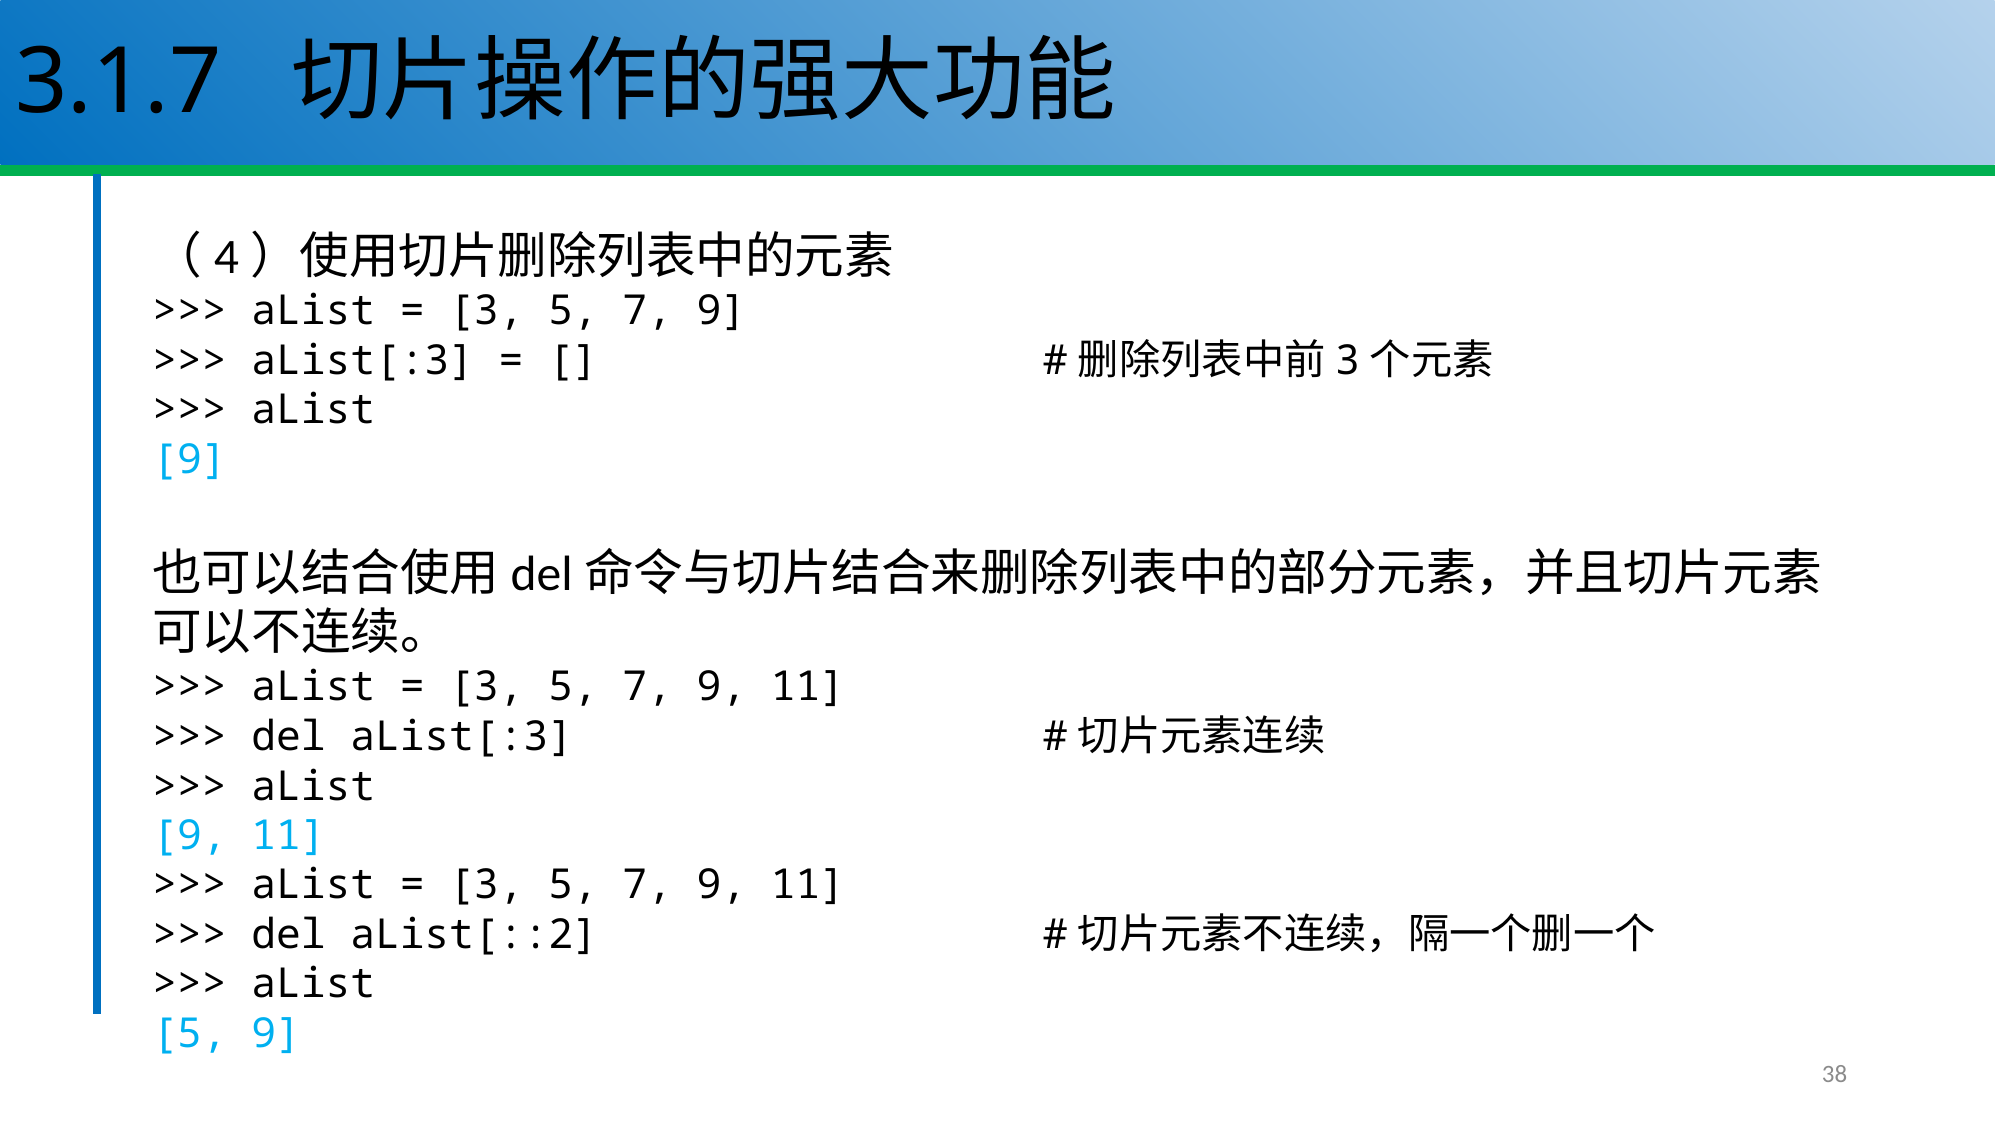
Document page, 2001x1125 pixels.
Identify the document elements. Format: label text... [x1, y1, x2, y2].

title 3.1.7 切片操作的强大功能 [0, 0, 1995, 165]
list （4）使用切片删除列表中的元素 >>> aList = [3, 5, 7, 9] >>> aList[:3] = [] #删除列表中前3个元素 >>> aList [9] 也可以结合使用del命令与切片结合来删除列表中的部分元素，并且切片元素可以不连续。 >>> aList = [3, 5, 7, 9, 11] >>> del aList[:3] #切片元素连续 >>> aList [9, 11] >>> aList = [3, 5, 7, 9, 11] >>> del aList[::2] #切片元素不连续，隔一个删一个 >>> aList [5, 9] [137, 216, 1863, 1065]
slide_number 38 [1412, 1042, 1863, 1103]
